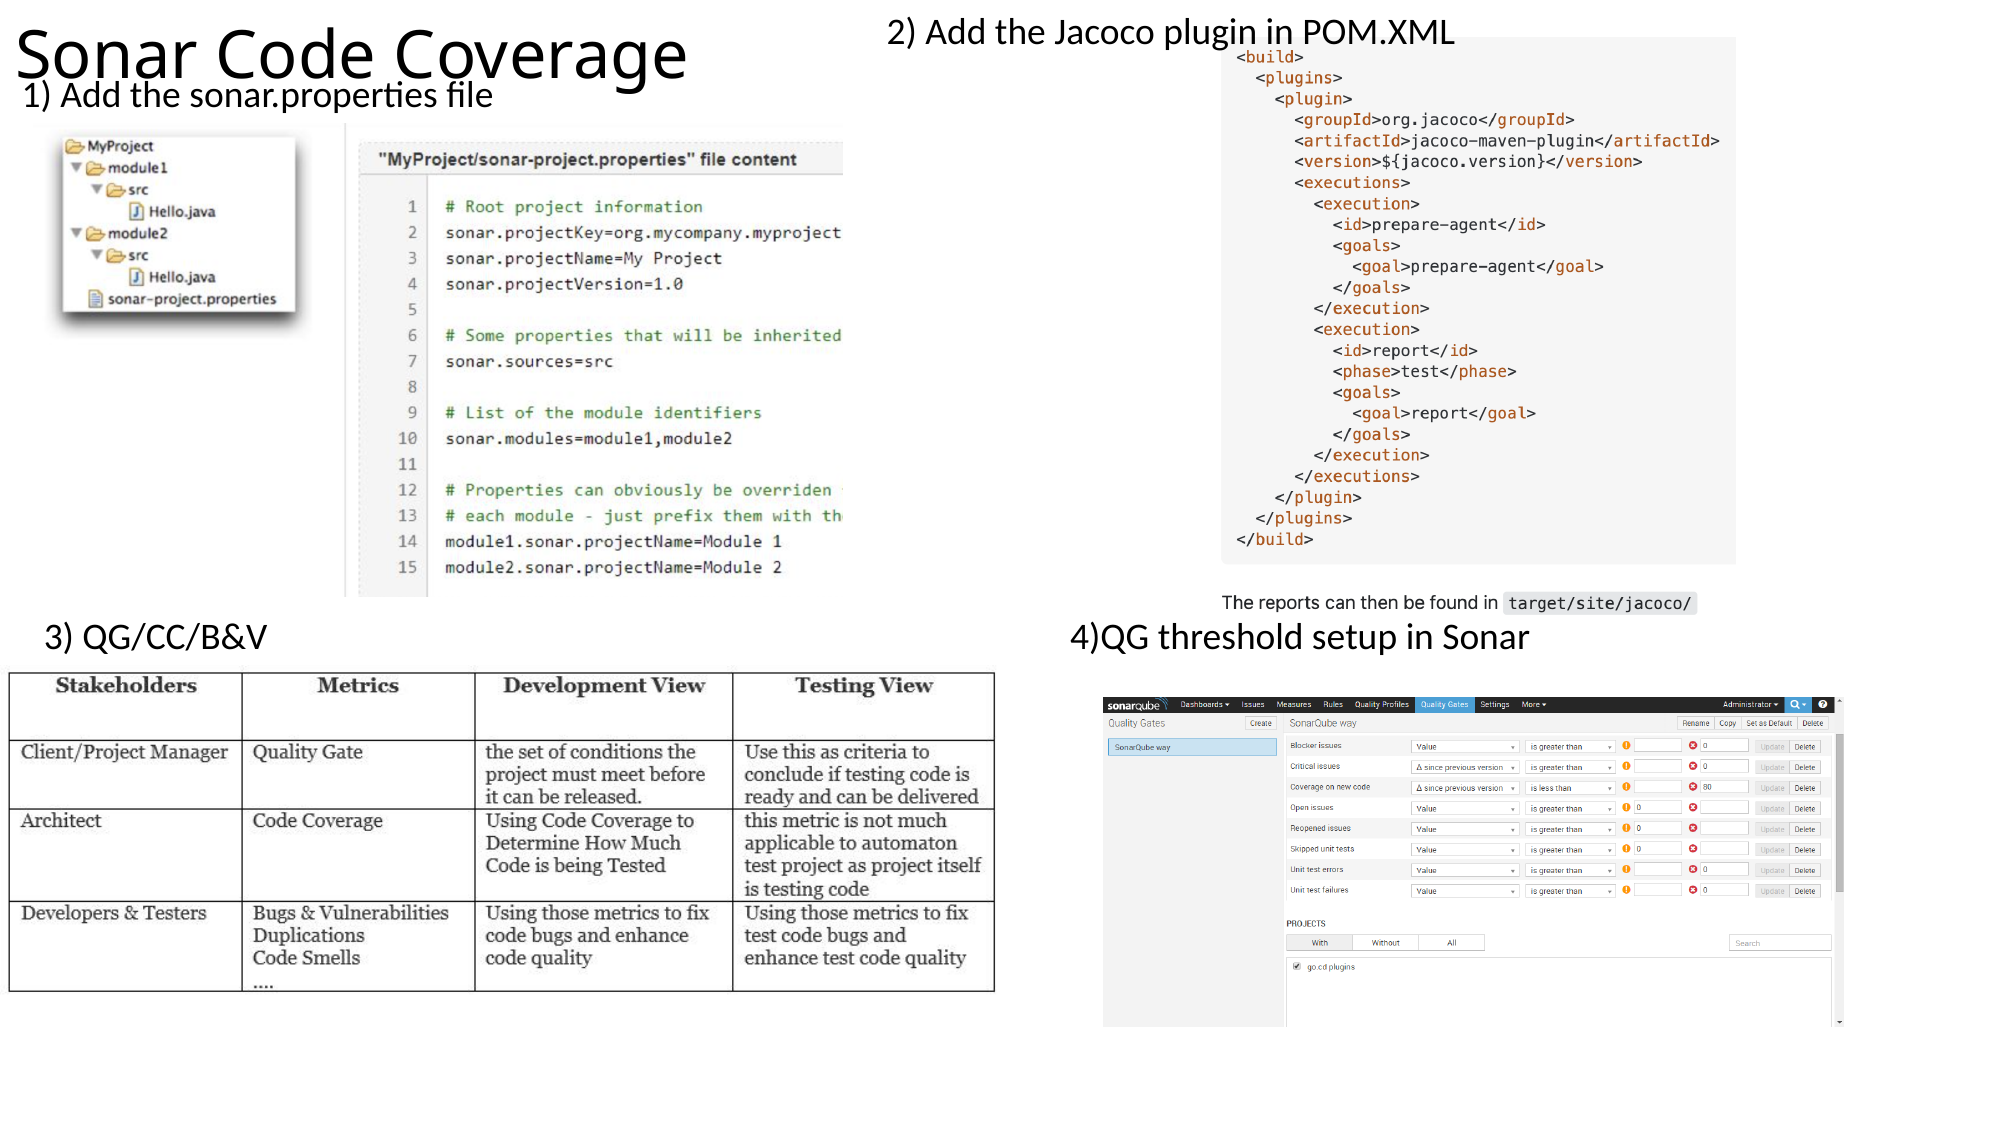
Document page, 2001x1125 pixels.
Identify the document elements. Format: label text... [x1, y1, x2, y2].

text_box 2) Add the Jacoco plugin in POM.XML [871, 0, 1571, 60]
text_box 4)QG threshold setup in Sonar [1055, 604, 1755, 665]
title Sonar Code Coverage [0, 3, 758, 112]
text_box 1) Add the sonar.properties file [6, 62, 546, 123]
picture [0, 665, 1010, 1002]
picture [1221, 37, 1736, 619]
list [33, 123, 843, 598]
text_box 3) QG/CC/B&V [29, 604, 728, 665]
picture [1103, 697, 1844, 1027]
